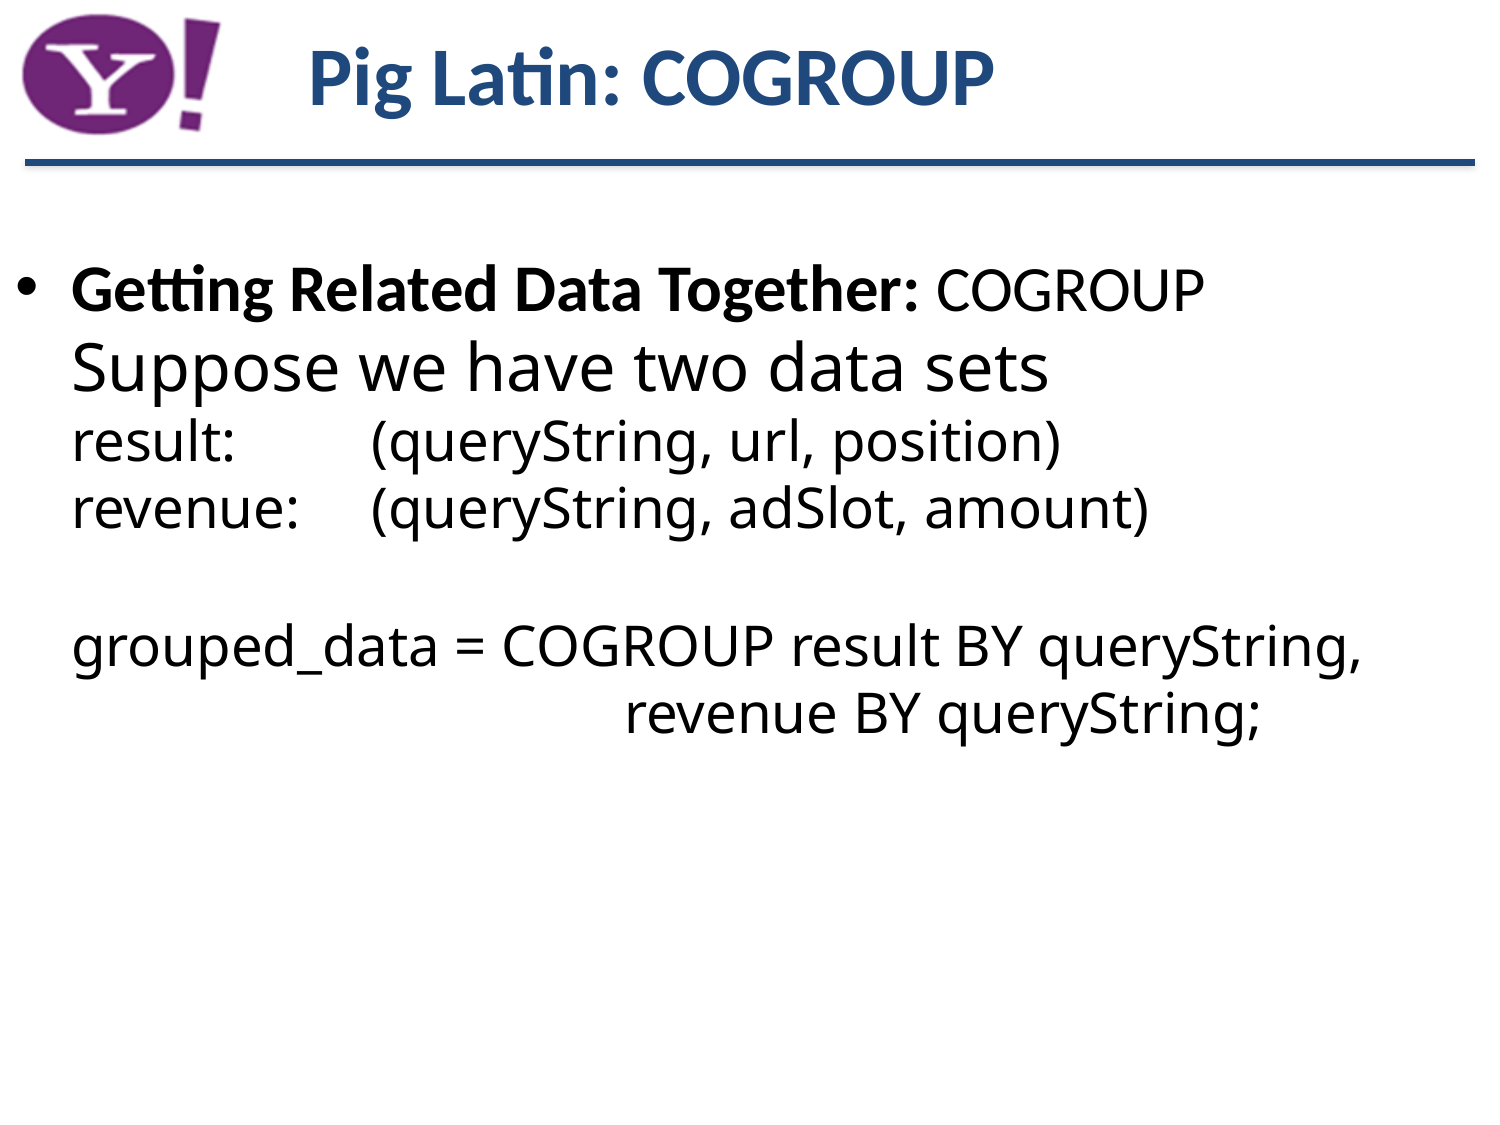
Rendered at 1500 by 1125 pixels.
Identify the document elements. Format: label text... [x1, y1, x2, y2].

list Getting Related Data Together: COGROUP Suppose we have two data sets result: (queryString, url, position) revenue: (queryString, adSlot, amount) grouped_data = COGROUP result BY queryString, revenue BY queryString; [0, 237, 1438, 1063]
picture [12, 12, 225, 138]
title Pig Latin: COGROUP [237, 7, 1488, 138]
